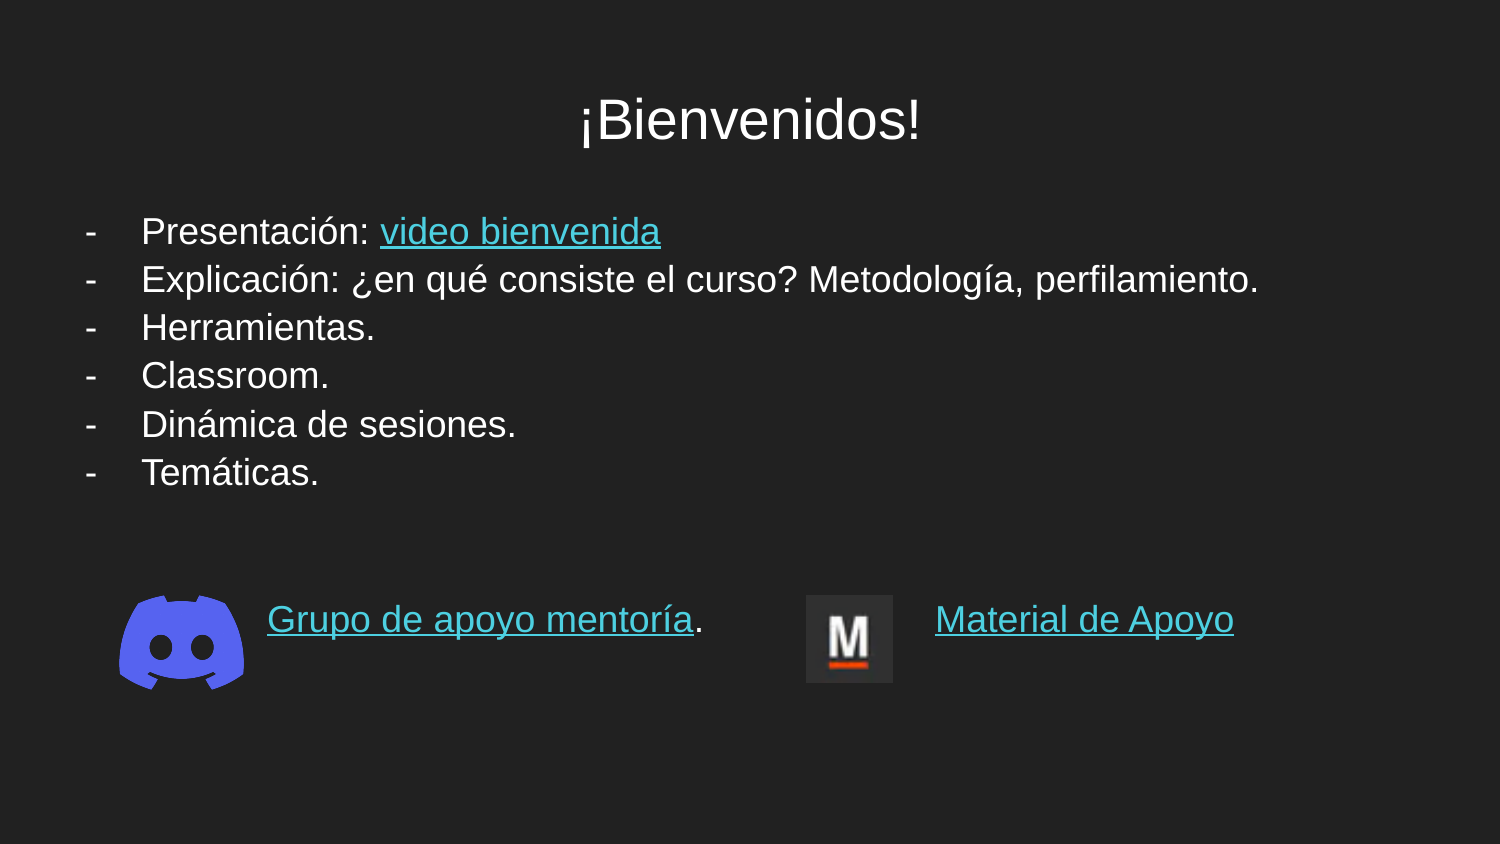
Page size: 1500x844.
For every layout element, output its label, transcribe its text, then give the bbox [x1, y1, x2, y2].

picture [805, 595, 894, 683]
title ¡Bienvenidos! [51, 72, 1449, 167]
list Presentación: video bienvenida Explicación: ¿en qué consiste el curso? Metodología, perfilamiento. Herramientas. Classroom. Dinámica de sesiones. Temáticas. Grupo de apoyo mentoría. Material de Apoyo [51, 189, 1449, 750]
picture [119, 595, 244, 690]
